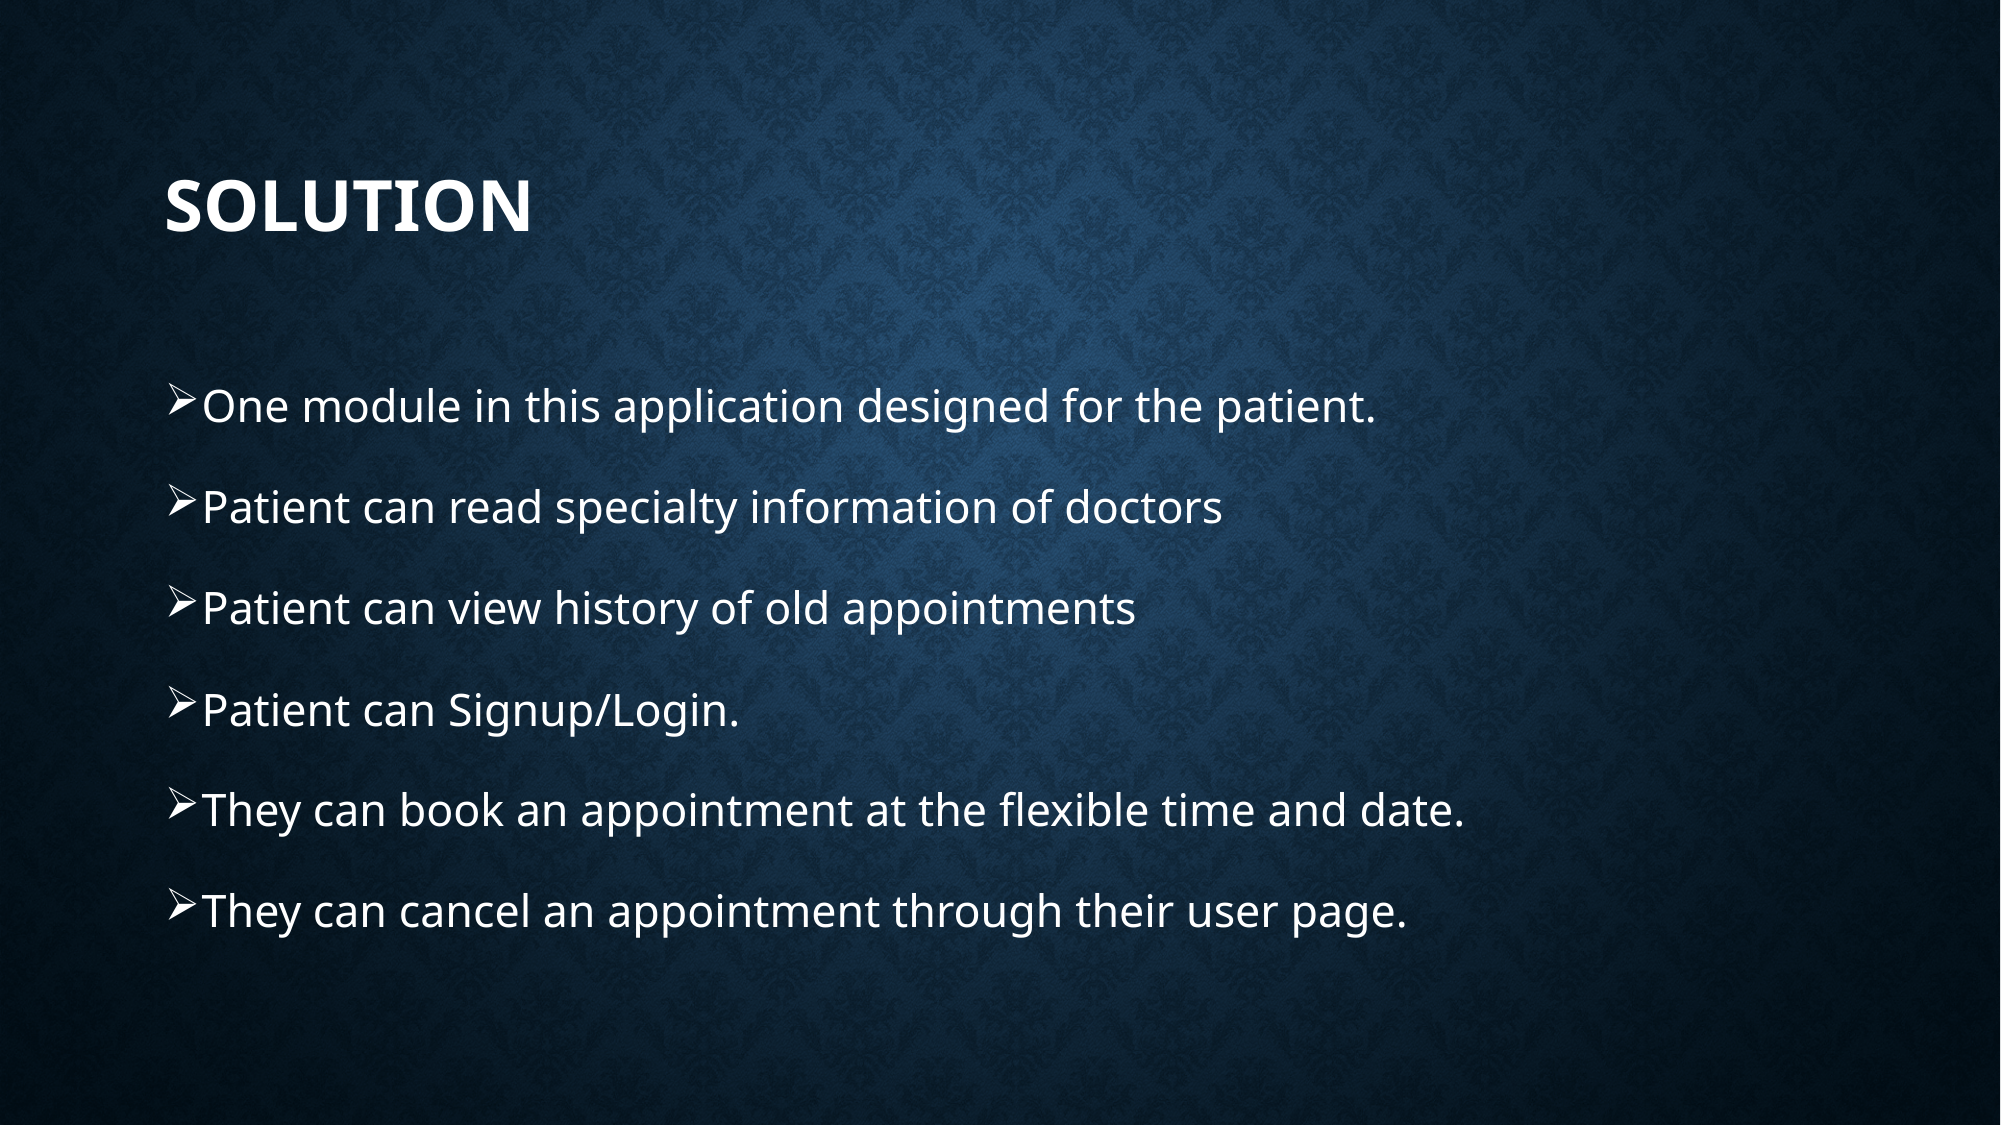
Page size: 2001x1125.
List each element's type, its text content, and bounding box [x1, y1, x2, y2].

list One module in this application designed for the patient. Patient can read specialty information of doctors Patient can view history of old appointments Patient can Signup/Login. They can book an appointment at the flexible time and date. They can cancel an appointment through their user page. [149, 343, 1849, 950]
title Solution [149, 99, 1849, 318]
